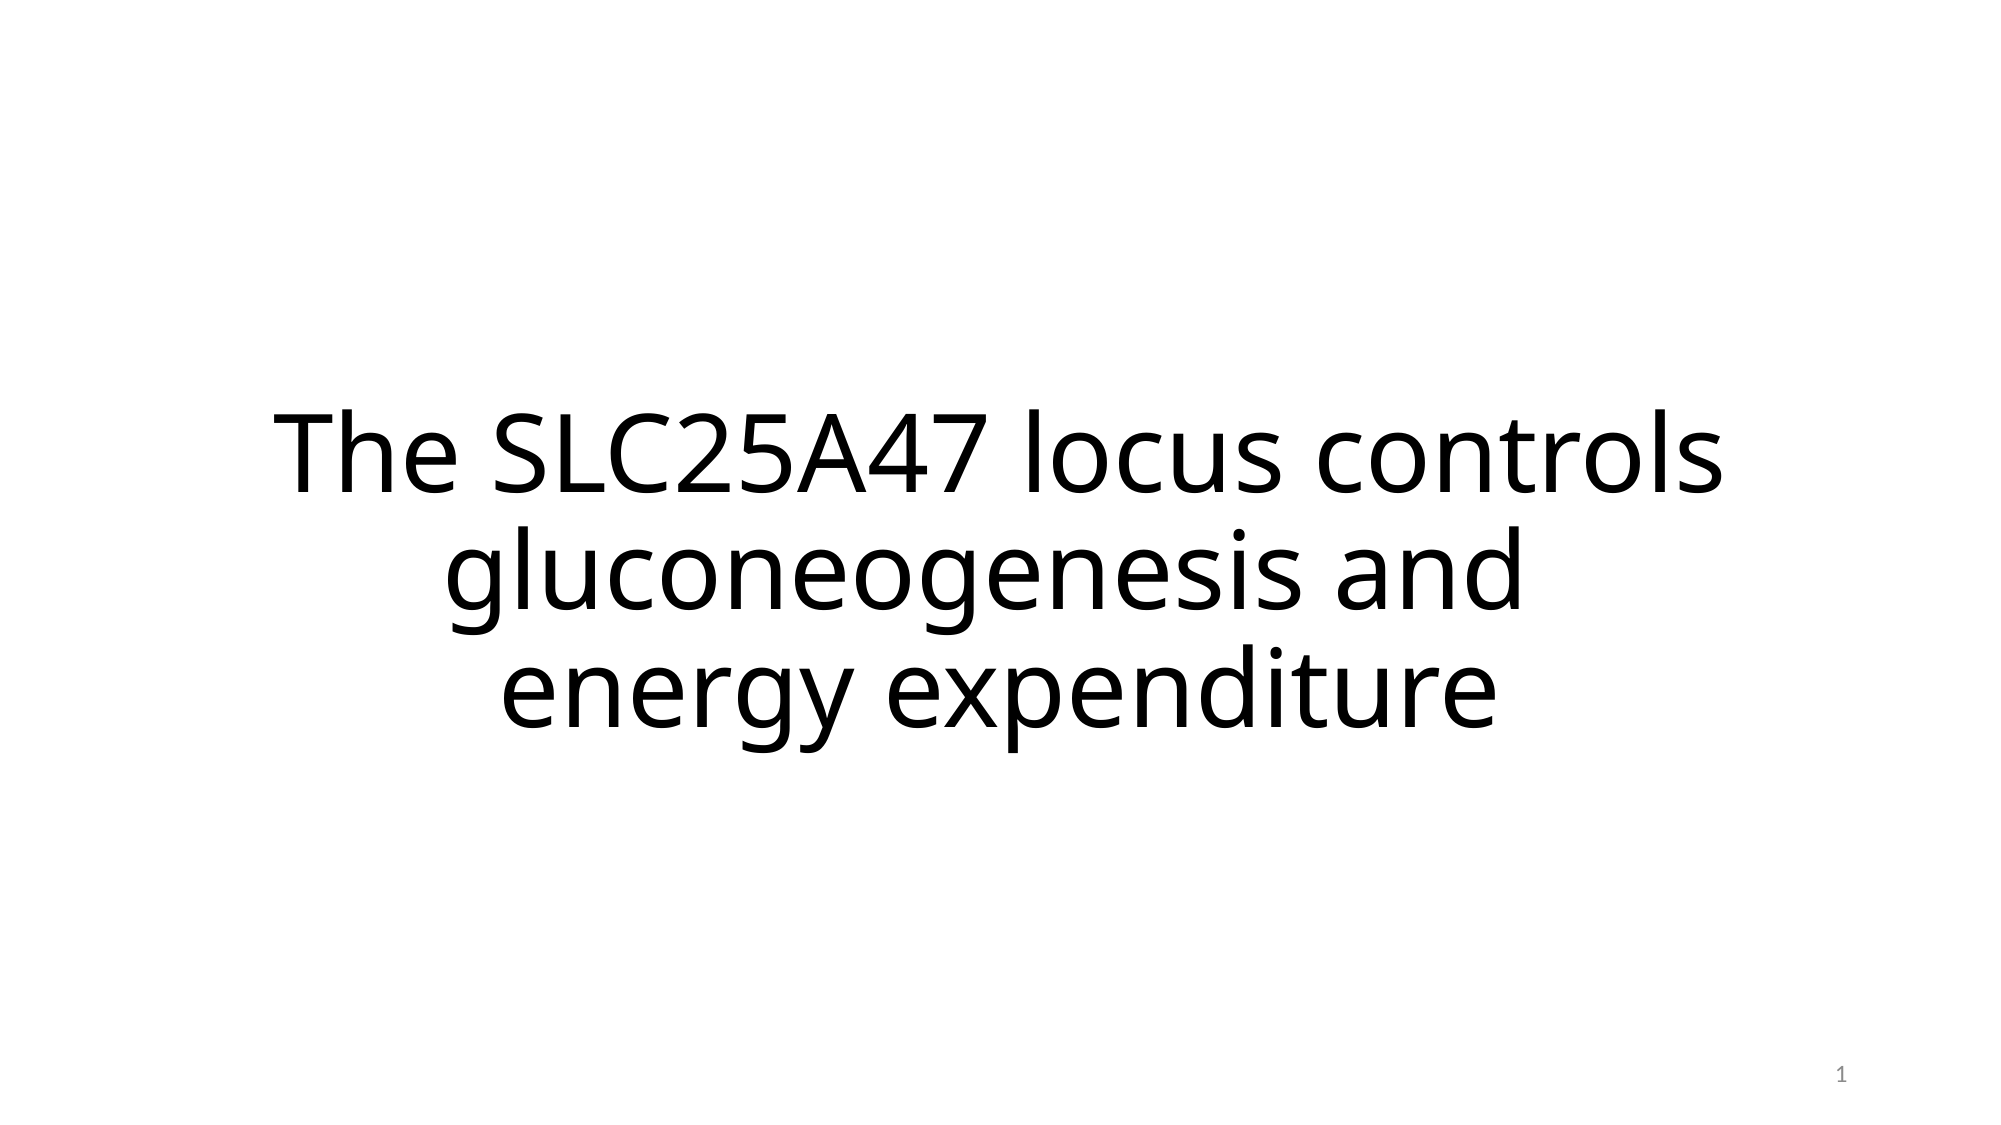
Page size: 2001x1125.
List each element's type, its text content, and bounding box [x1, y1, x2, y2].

slide_number 1 [1412, 1042, 1863, 1103]
title The SLC25A47 locus controls gluconeogenesis and energy expenditure [249, 366, 1750, 759]
